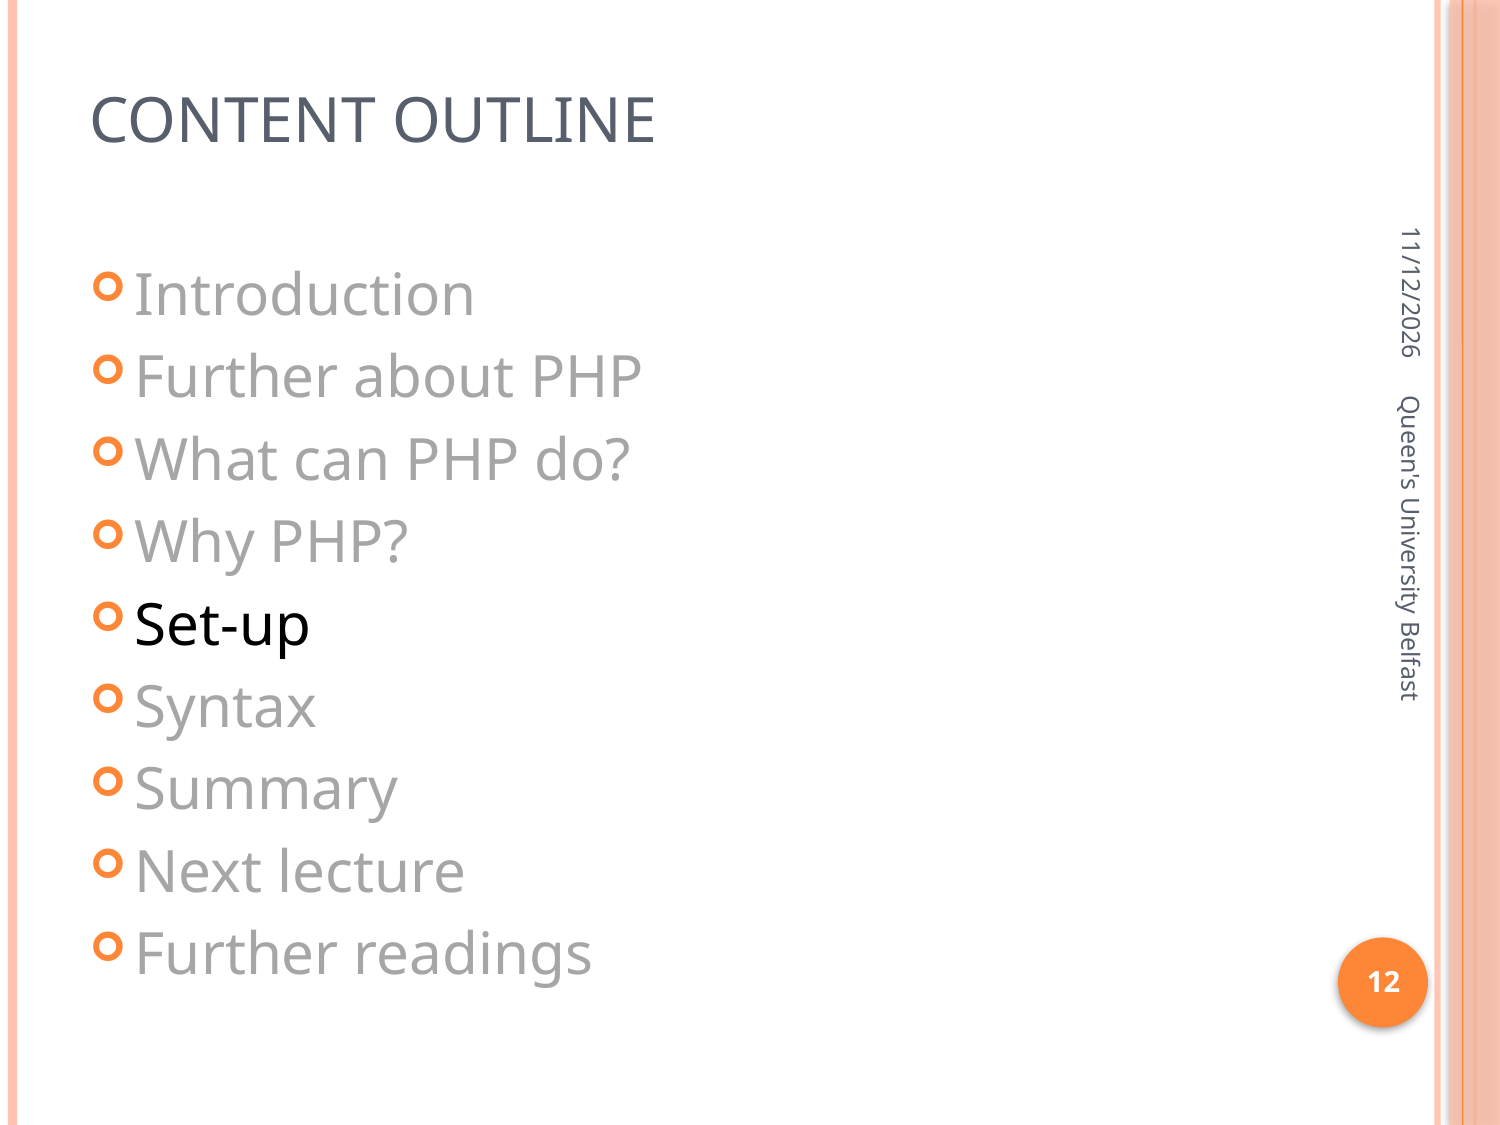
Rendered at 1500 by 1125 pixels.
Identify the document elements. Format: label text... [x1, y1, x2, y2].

slide_number 12 [1333, 940, 1434, 1027]
title Content outline [75, 45, 1300, 163]
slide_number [1378, 43, 1442, 374]
list Introduction Further about PHP What can PHP do? Why PHP? Set-up Syntax Summary Next lecture Further readings [75, 249, 1300, 1062]
footer Queen's University Belfast [1379, 380, 1440, 906]
